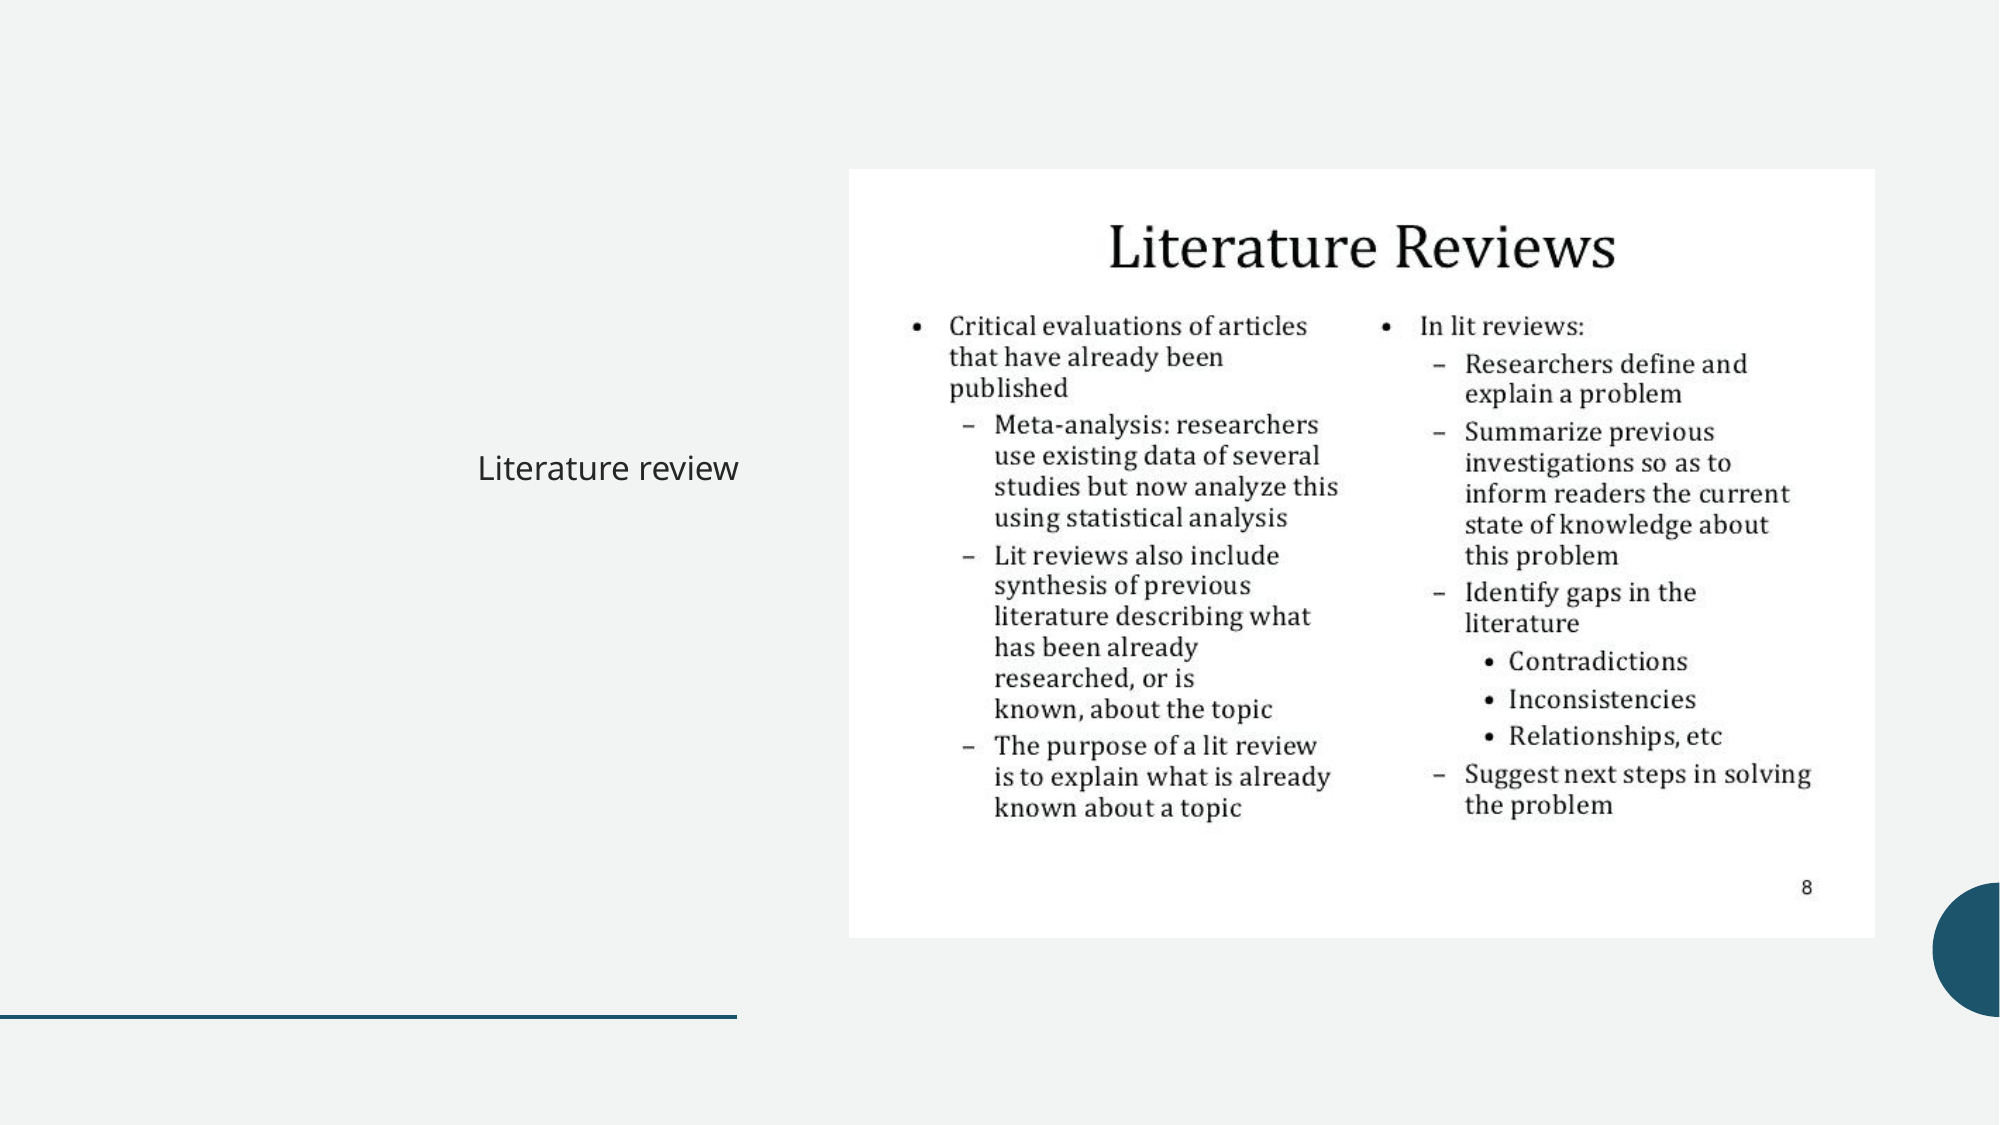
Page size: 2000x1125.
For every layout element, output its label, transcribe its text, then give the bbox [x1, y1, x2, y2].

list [849, 169, 1875, 938]
list Literature review [124, 430, 755, 962]
